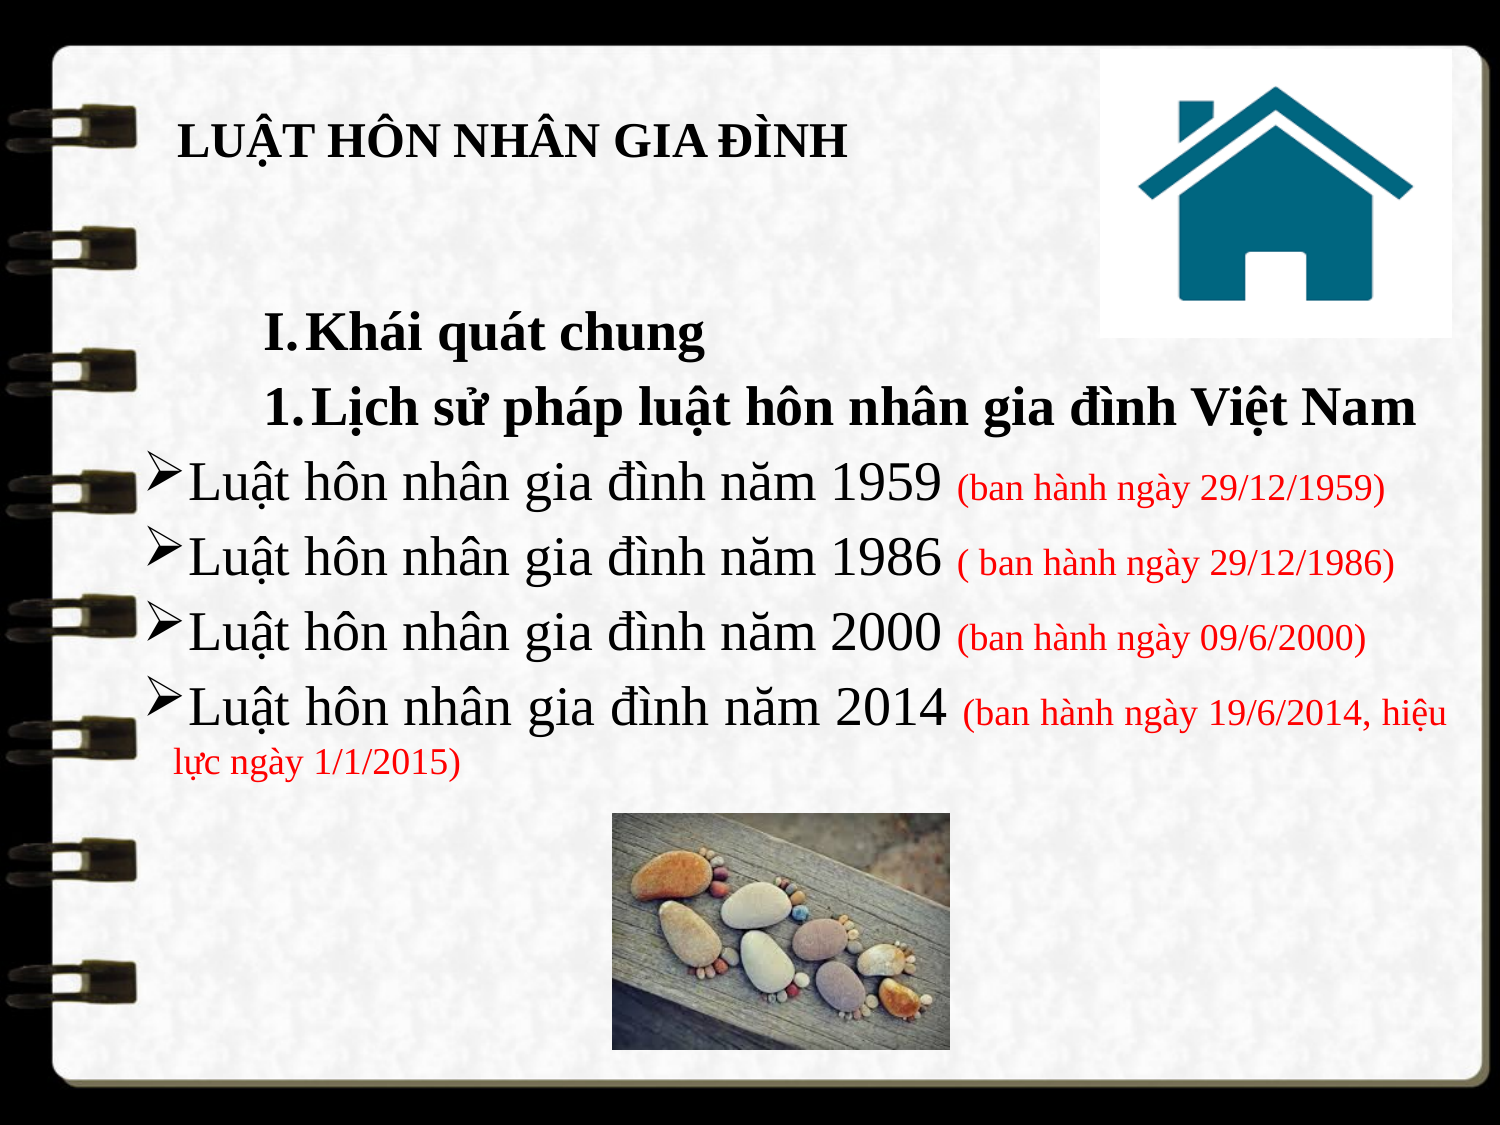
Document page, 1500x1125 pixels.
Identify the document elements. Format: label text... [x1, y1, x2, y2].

text_box LUẬT HÔN NHÂN GIA ĐÌNH [162, 99, 888, 175]
picture [0, 0, 1500, 1125]
list Khái quát chung Lịch sử pháp luật hôn nhân gia đình Việt Nam Luật hôn nhân gia đình năm 1959 (ban hành ngày 29/12/1959) Luật hôn nhân gia đình năm 1986 ( ban hành ngày 29/12/1986) Luật hôn nhân gia đình năm 2000 (ban hành ngày 09/6/2000) Luật hôn nhân gia đình năm 2014 (ban hành ngày 19/6/2014, hiệu lực ngày 1/1/2015) [112, 287, 1463, 888]
